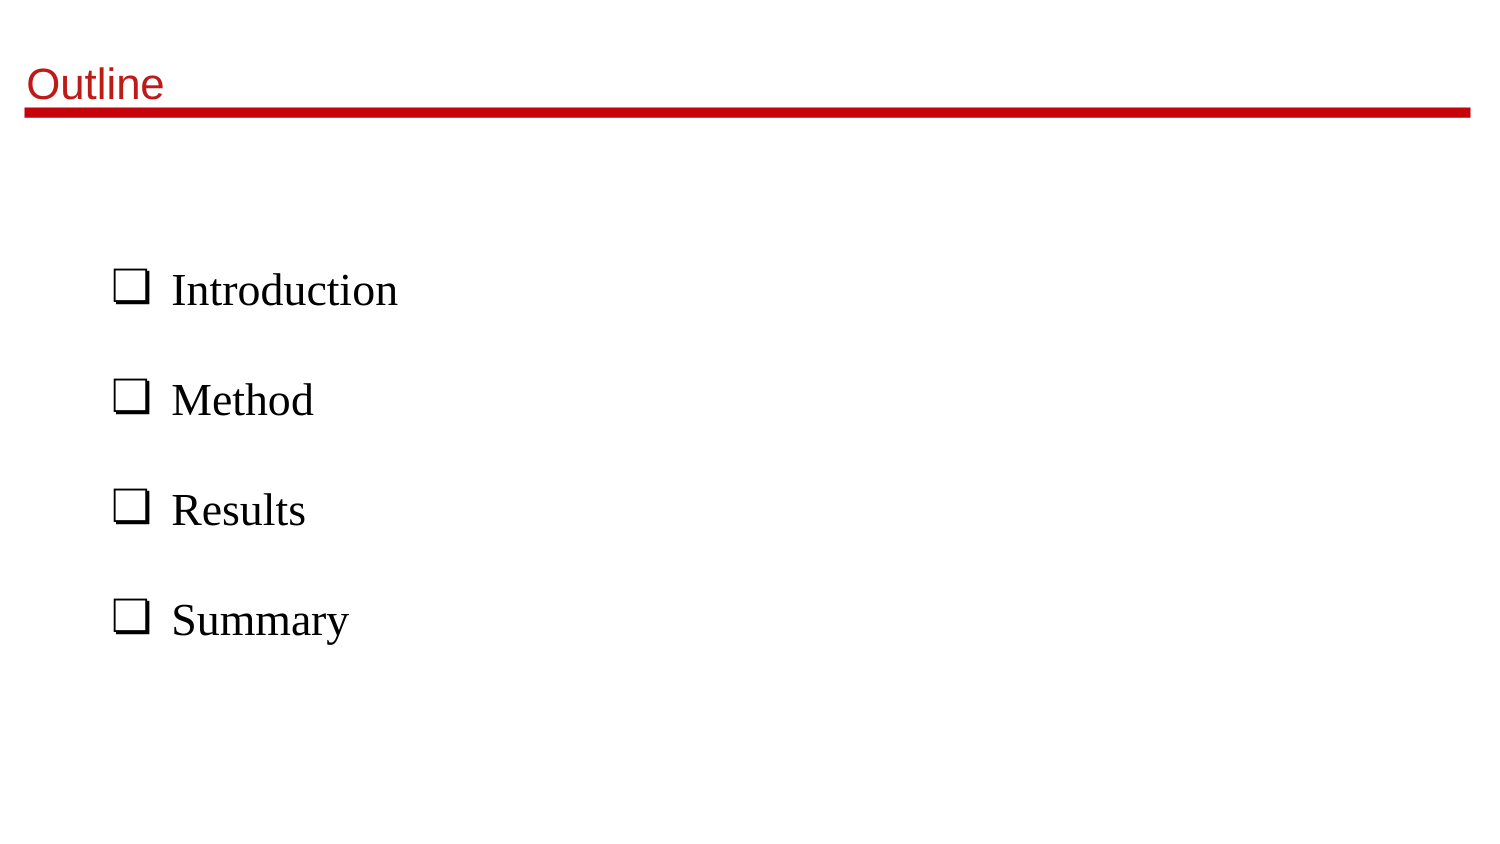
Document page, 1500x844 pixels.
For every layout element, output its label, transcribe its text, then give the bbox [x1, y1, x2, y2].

text_box Introduction Method Results Summary [81, 189, 1379, 660]
text_box Outline [11, 40, 458, 124]
picture [24, 107, 1476, 118]
